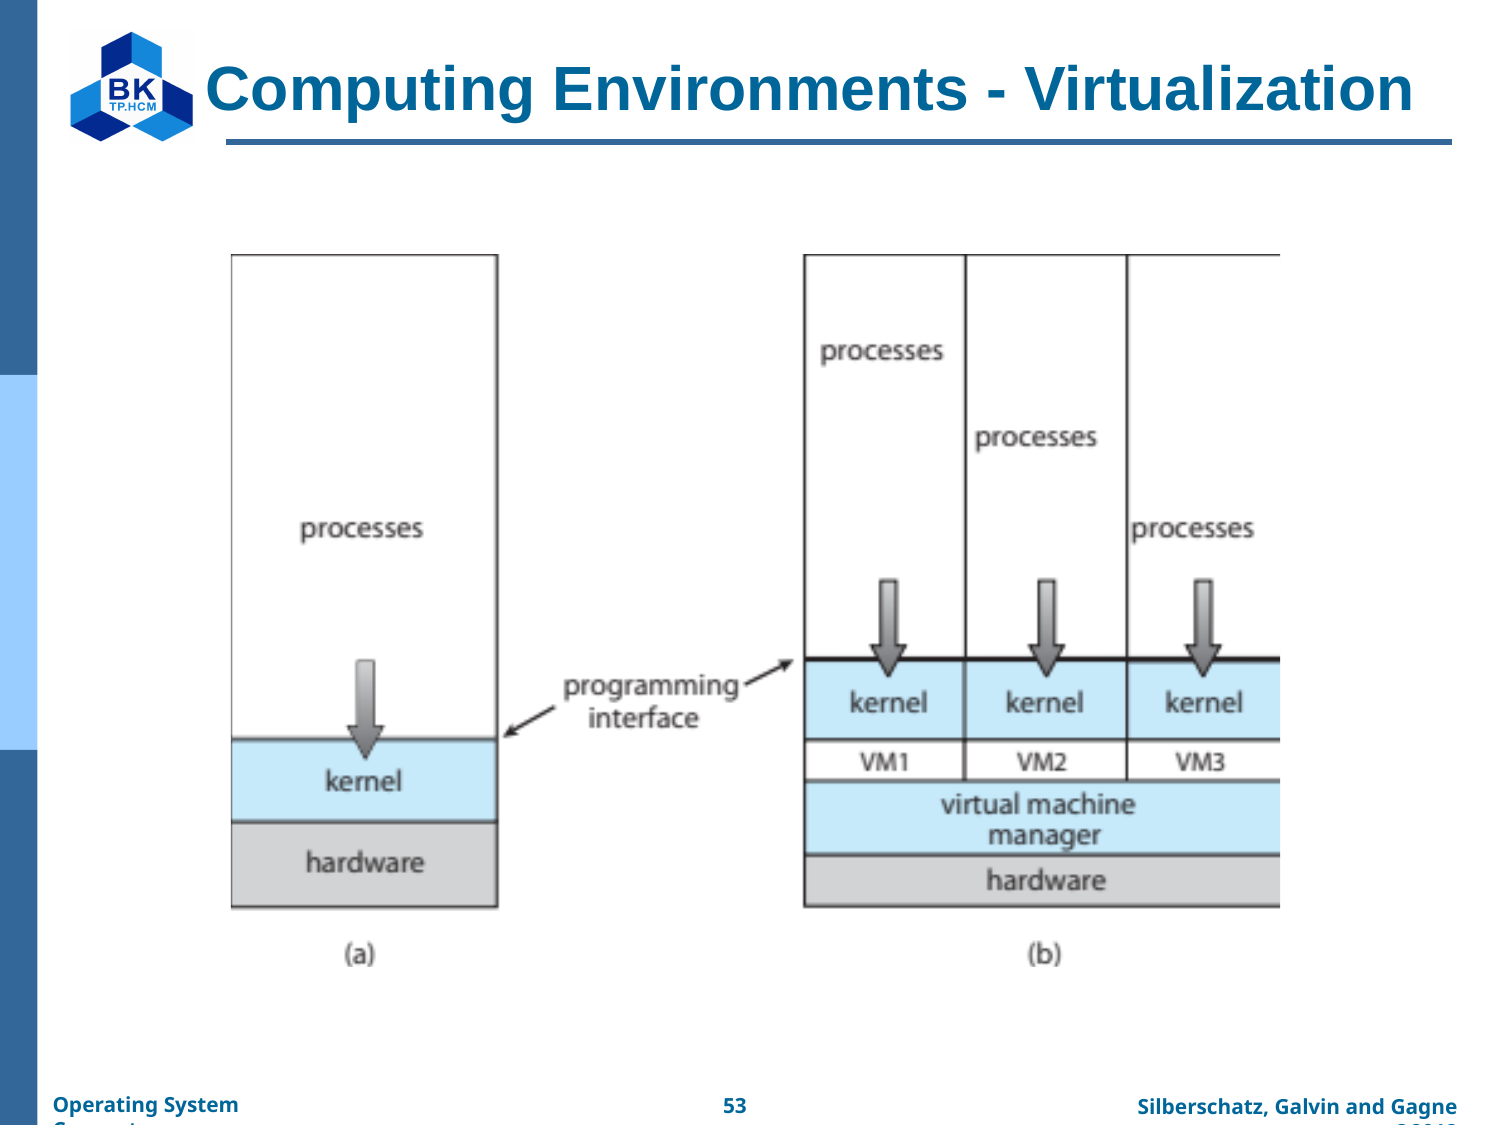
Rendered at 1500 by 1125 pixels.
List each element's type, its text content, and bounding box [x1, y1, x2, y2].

picture [230, 254, 1281, 967]
picture [69, 30, 194, 143]
title Computing Environments - Virtualization [183, 31, 1438, 131]
